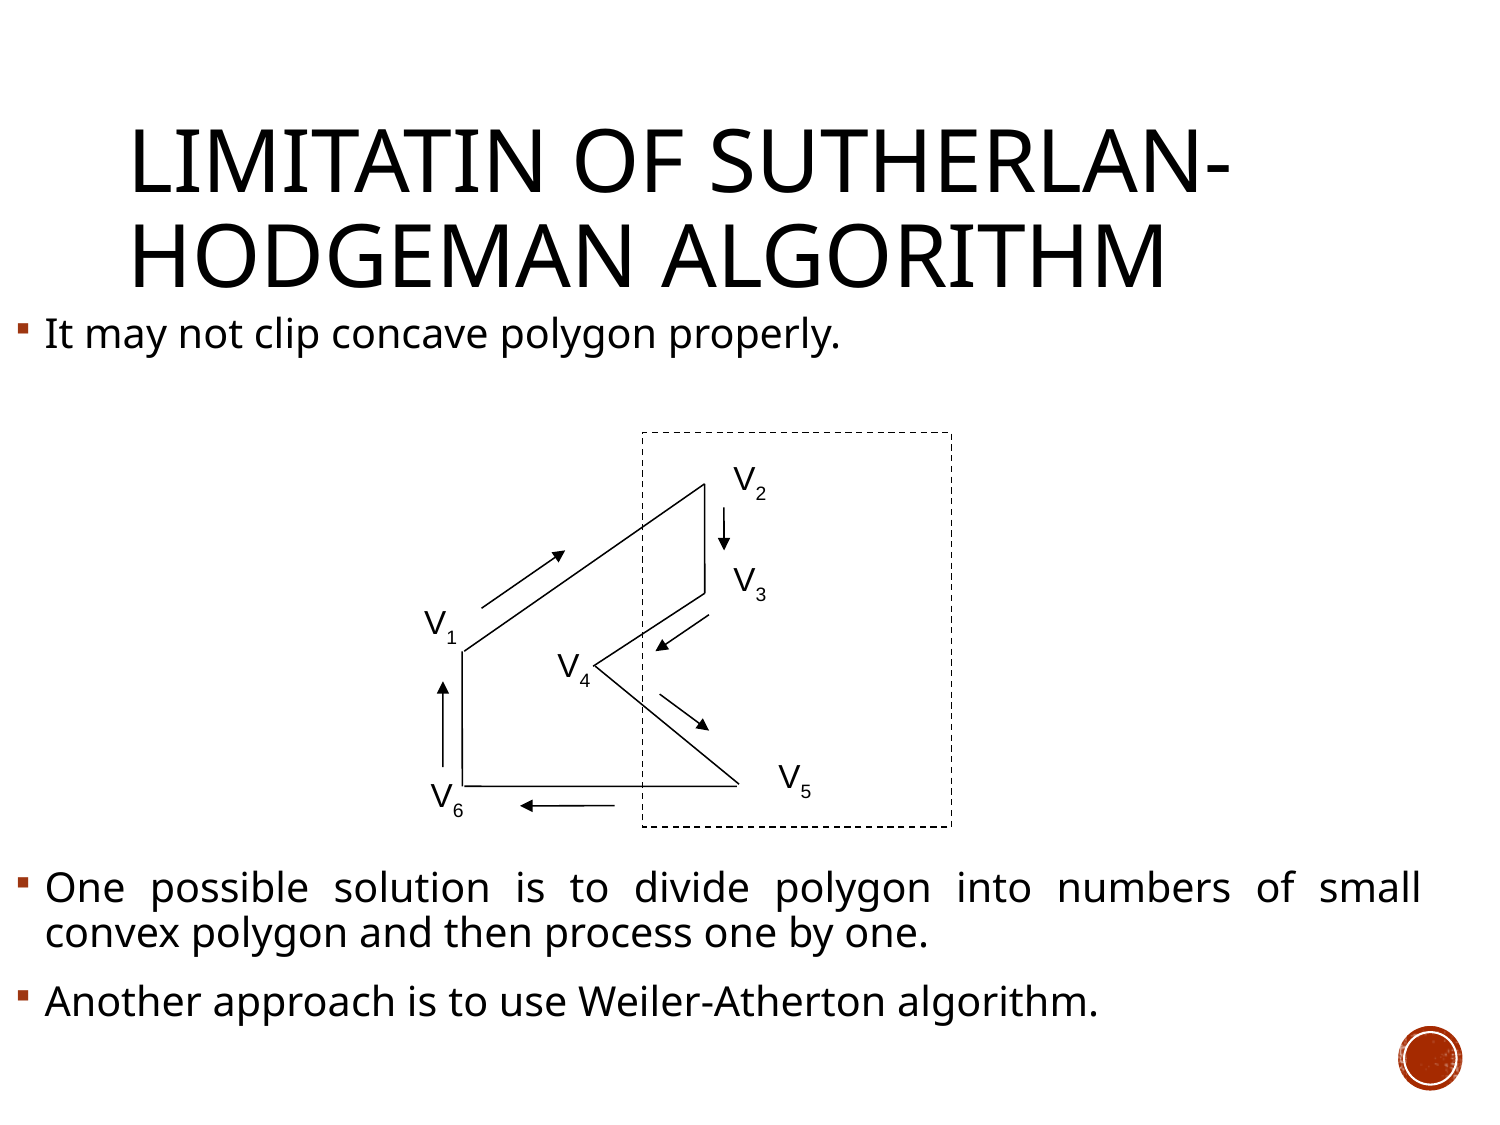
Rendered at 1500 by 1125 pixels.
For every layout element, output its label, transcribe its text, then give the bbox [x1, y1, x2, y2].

list It may not clip concave polygon properly. One possible solution is to divide polygon into numbers of small convex polygon and then process one by one. Another approach is to use Weiler-Atherton algorithm. [0, 162, 1438, 1038]
title Limitatin of Sutherlan-Hodgeman Algorithm [112, 79, 1388, 162]
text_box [402, 434, 950, 826]
